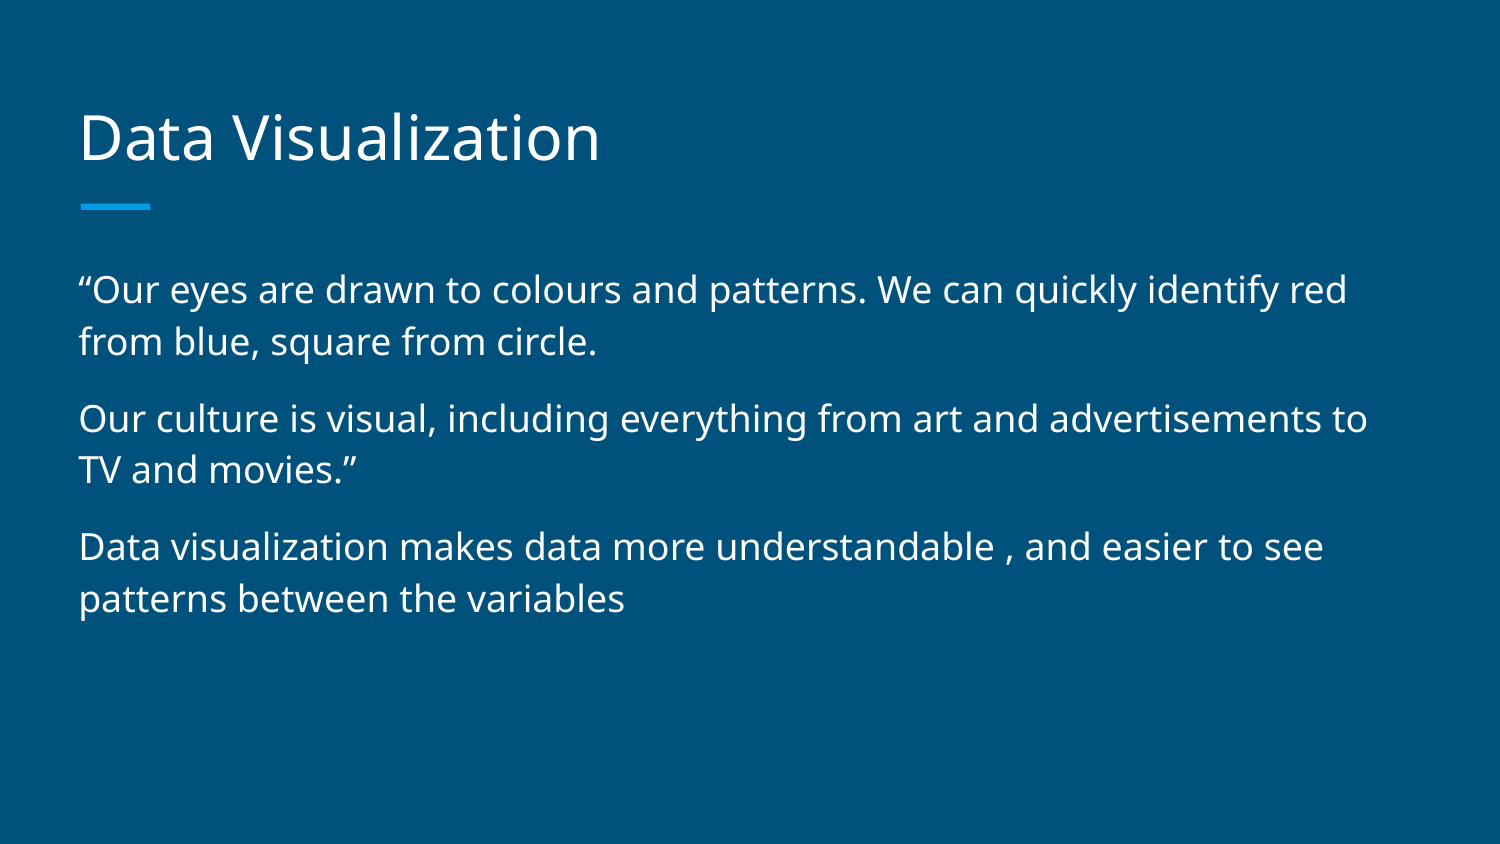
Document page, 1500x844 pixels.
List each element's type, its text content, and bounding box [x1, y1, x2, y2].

text_box Data Visualization [63, 75, 1437, 188]
text_box “Our eyes are drawn to colours and patterns. We can quickly identify red from blue, square from circle. Our culture is visual, including everything from art and advertisements to TV and movies.” Data visualization makes data more understandable , and easier to see patterns between the variables [63, 244, 1437, 750]
